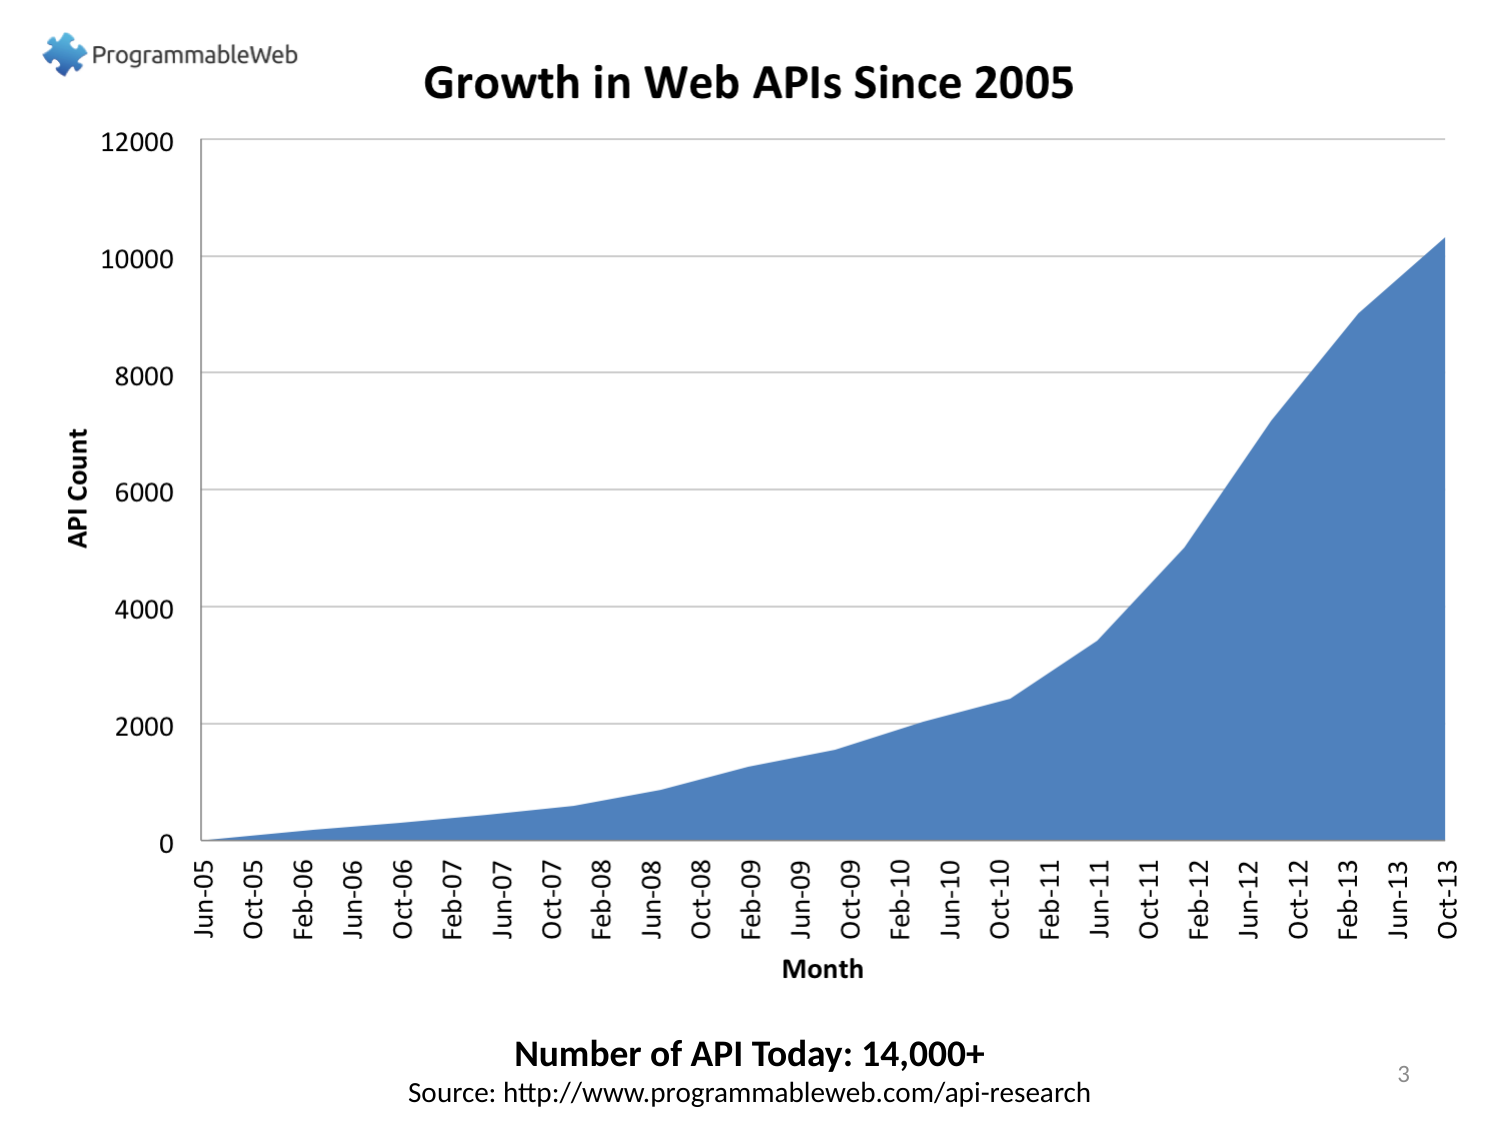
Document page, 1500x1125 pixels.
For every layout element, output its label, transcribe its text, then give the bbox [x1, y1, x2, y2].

slide_number 3 [1074, 1042, 1425, 1103]
text_box Number of API Today: 14,000+ Source: http://www.programmableweb.com/api-research [123, 1023, 1376, 1116]
picture [27, 27, 1473, 1014]
